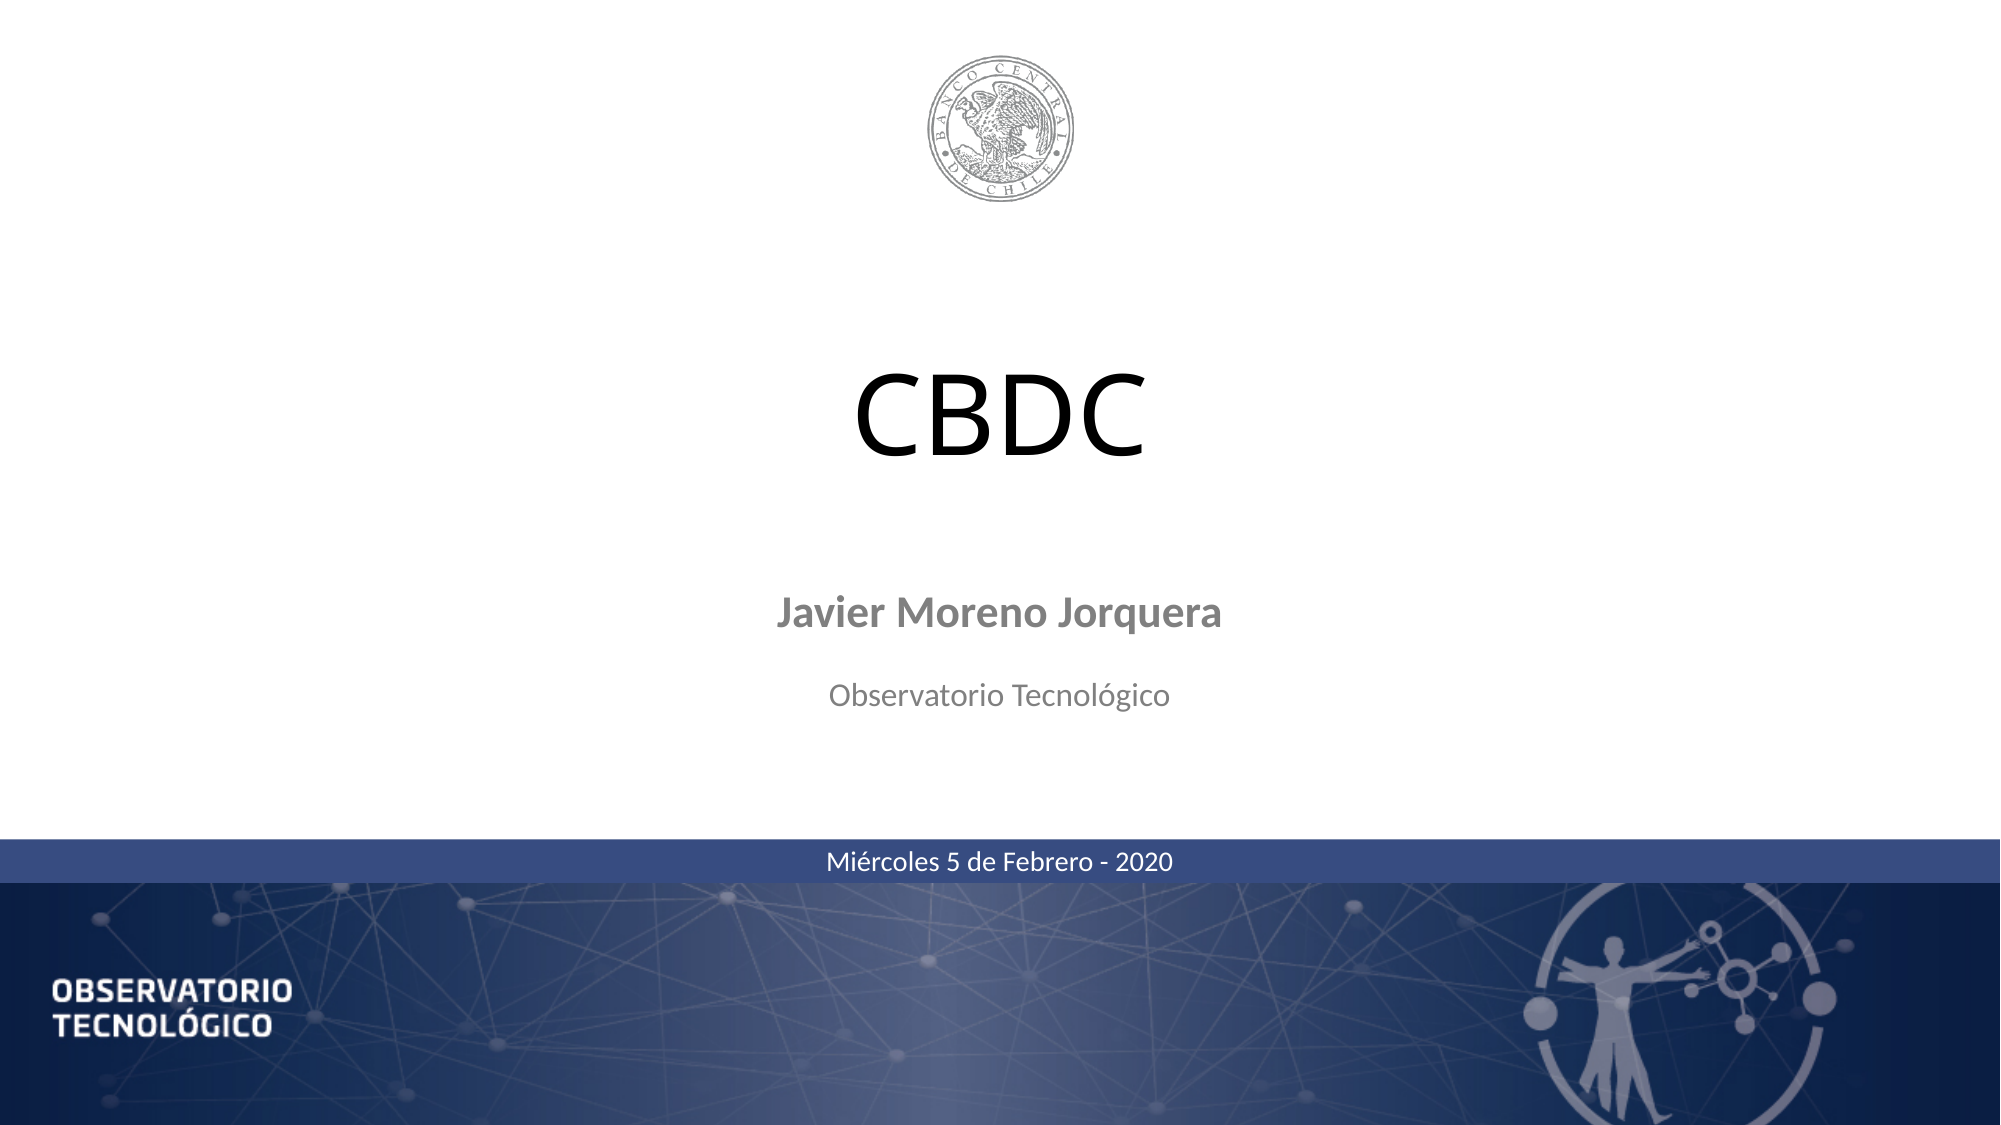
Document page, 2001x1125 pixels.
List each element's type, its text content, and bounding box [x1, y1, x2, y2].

list Javier Moreno Jorquera [271, 580, 1729, 645]
title CBDC [271, 302, 1729, 536]
list Miércoles 5 de Febrero - 2020 [271, 839, 1729, 886]
picture [0, 883, 2000, 1125]
picture [927, 55, 1074, 202]
list Observatorio Tecnológico [271, 670, 1729, 730]
